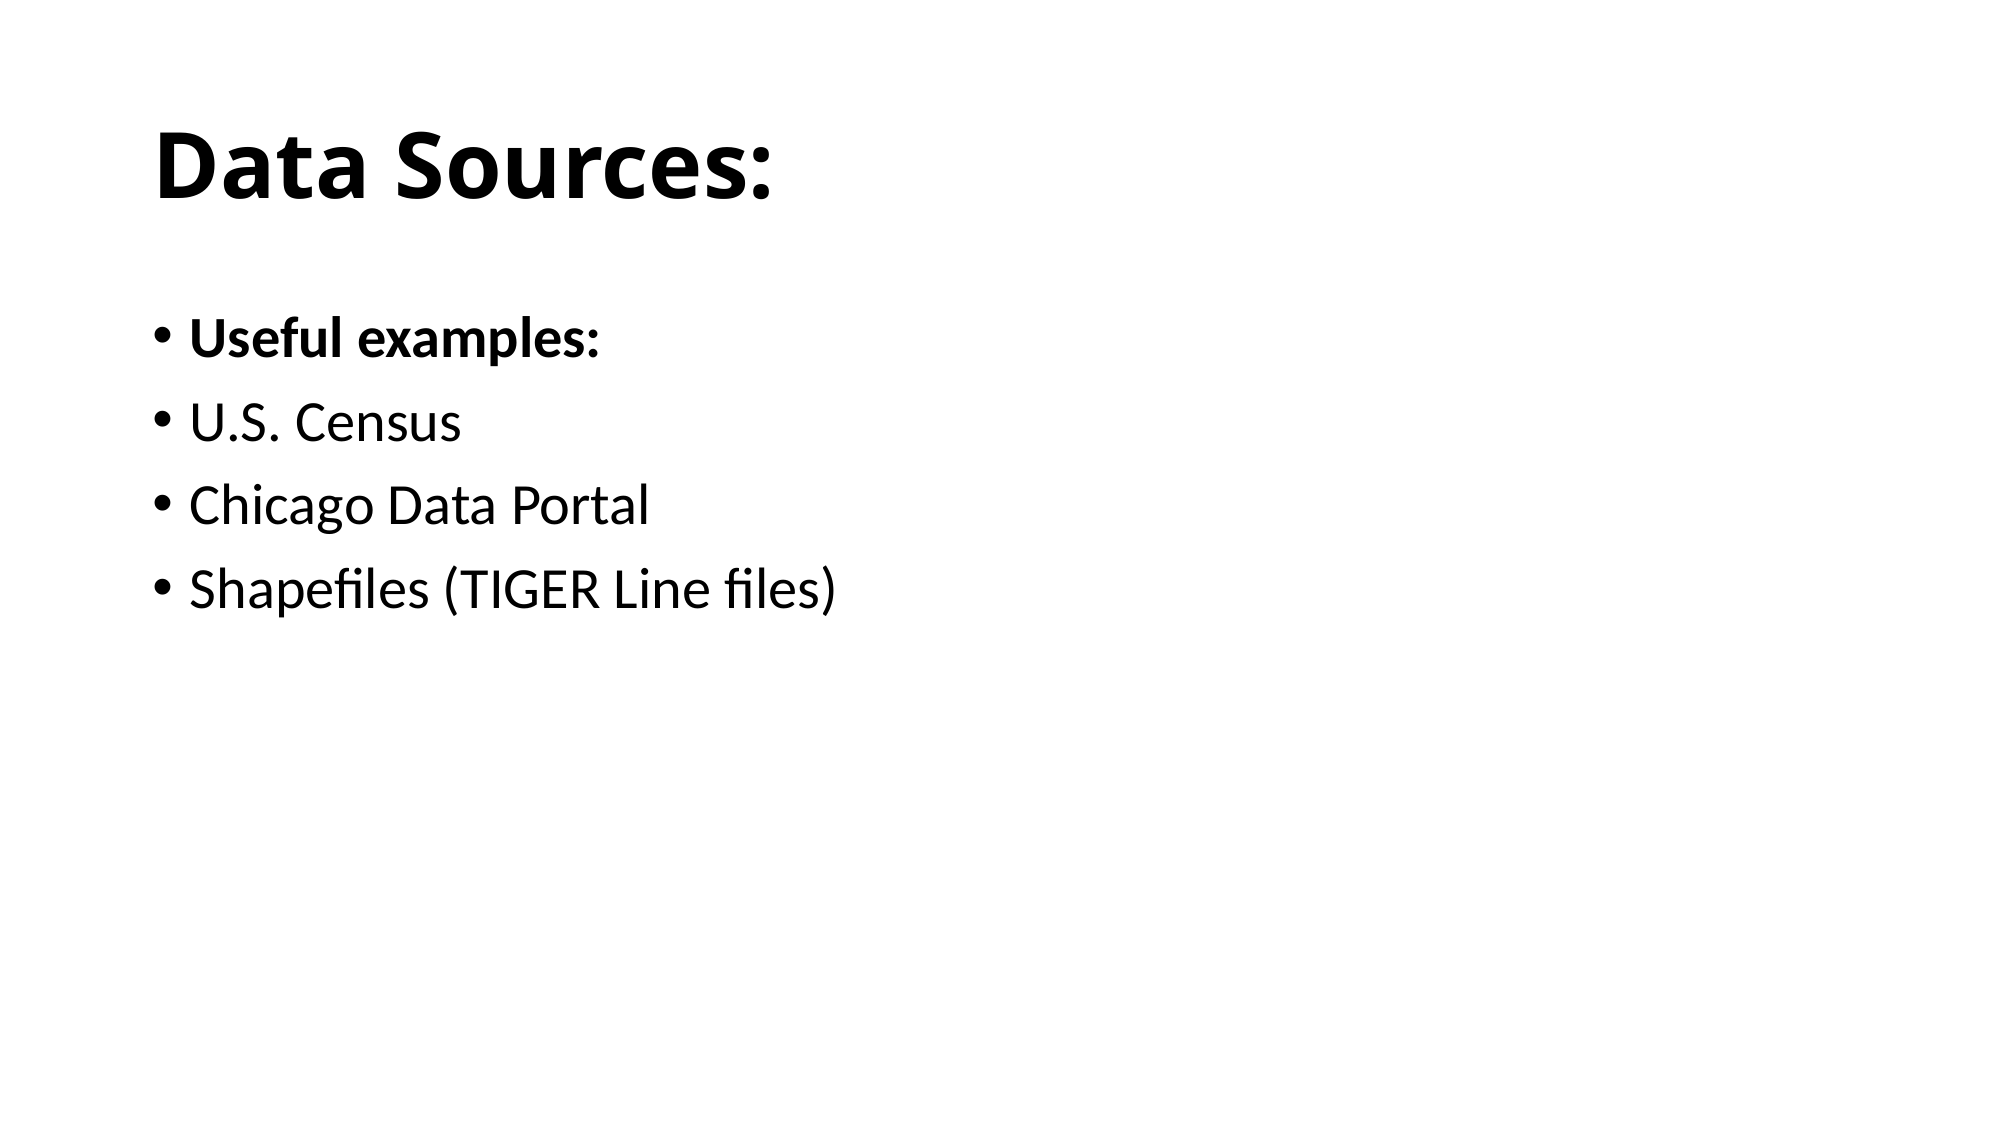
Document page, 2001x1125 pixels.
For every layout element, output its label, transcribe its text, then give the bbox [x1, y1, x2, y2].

list Useful examples: U.S. Census Chicago Data Portal Shapefiles (TIGER Line files) [137, 299, 1863, 1014]
title Data Sources: [137, 59, 1863, 278]
